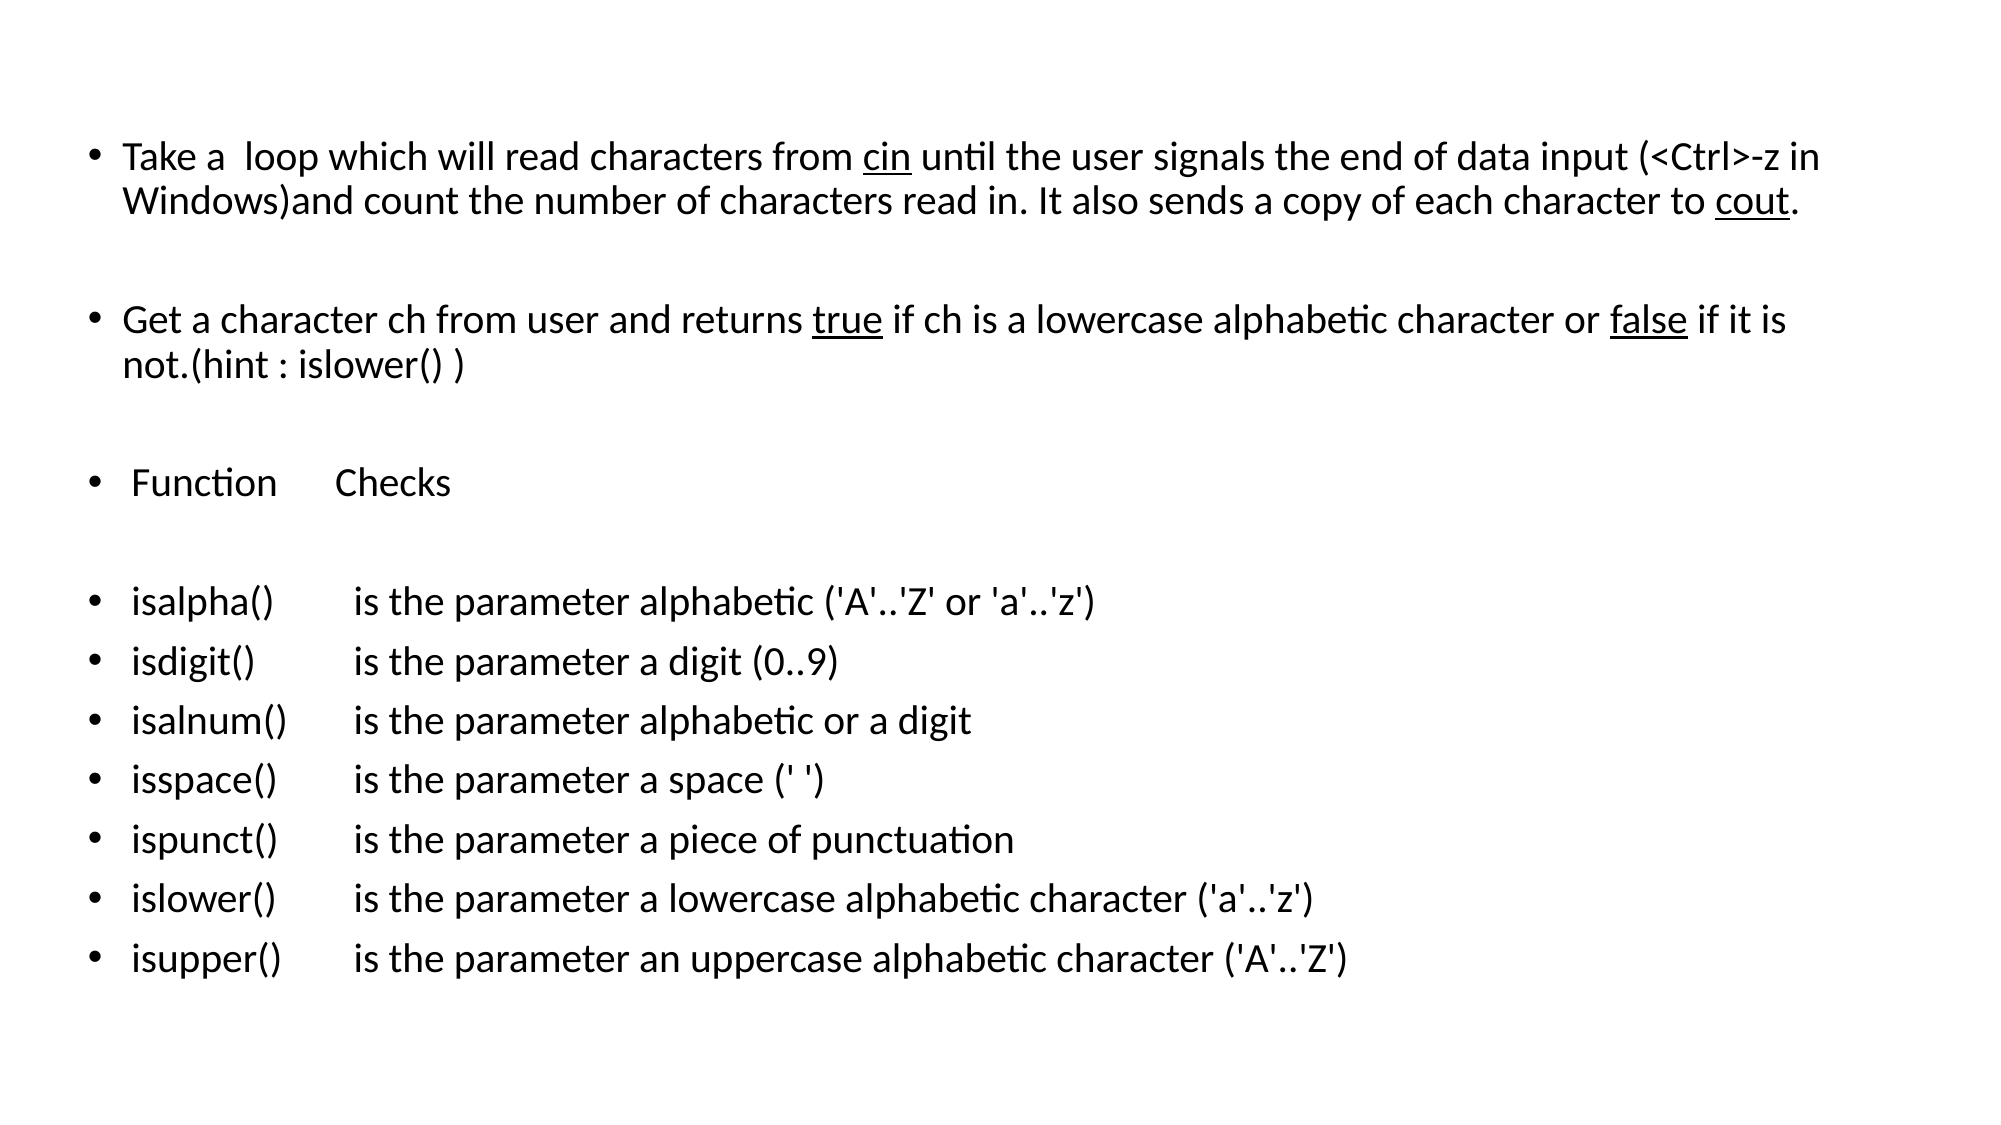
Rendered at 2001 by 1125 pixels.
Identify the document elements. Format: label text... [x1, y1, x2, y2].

list Take a loop which will read characters from cin until the user signals the end of data input (<Ctrl>-z in Windows)and count the number of characters read in. It also sends a copy of each character to cout. Get a character ch from user and returns true if ch is a lowercase alphabetic character or false if it is not.(hint : islower() ) Function Checks isalpha() is the parameter alphabetic ('A'..'Z' or 'a'..'z') isdigit() is the parameter a digit (0..9) isalnum() is the parameter alphabetic or a digit isspace() is the parameter a space (' ') ispunct() is the parameter a piece of punctuation islower() is the parameter a lowercase alphabetic character ('a'..'z') isupper() is the parameter an uppercase alphabetic character ('A'..'Z') [72, 62, 1863, 1014]
